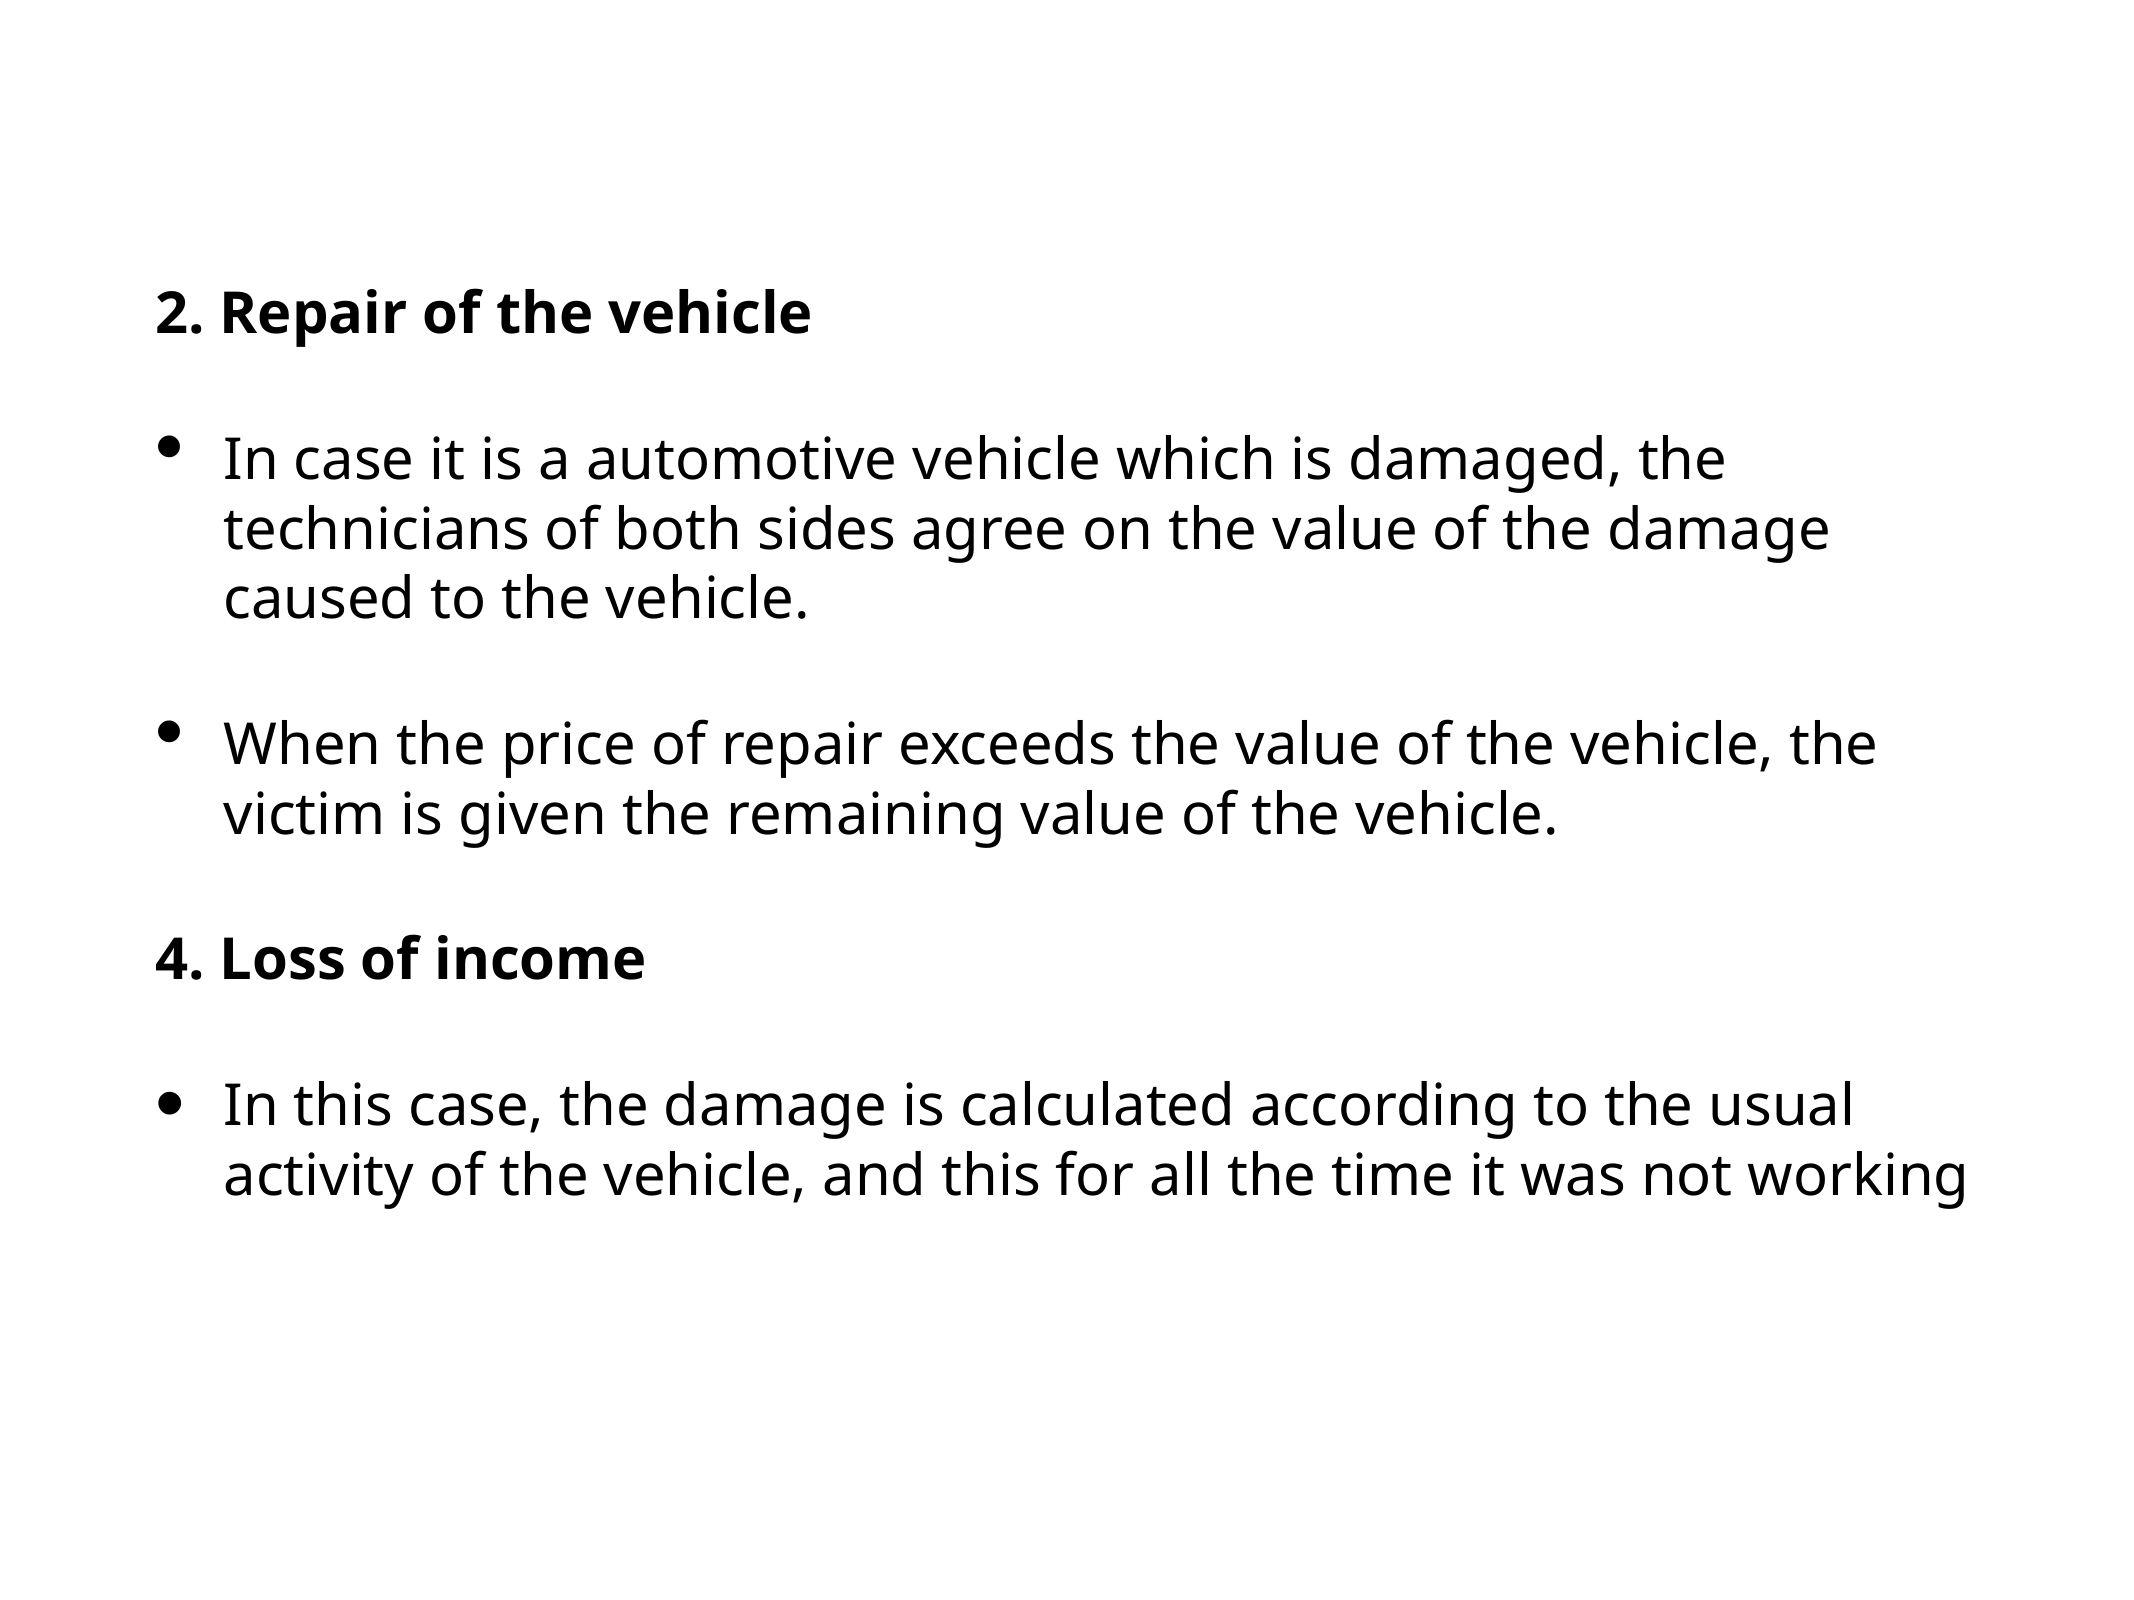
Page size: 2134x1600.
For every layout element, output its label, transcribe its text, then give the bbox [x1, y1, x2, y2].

list 2. Repair of the vehicle In case it is a automotive vehicle which is damaged, the technicians of both sides agree on the value of the damage caused to the vehicle. When the price of repair exceeds the value of the vehicle, the victim is given the remaining value of the vehicle. 4. Loss of income In this case, the damage is calculated according to the usual activity of the vehicle, and this for all the time it was not working [146, 266, 1988, 1282]
